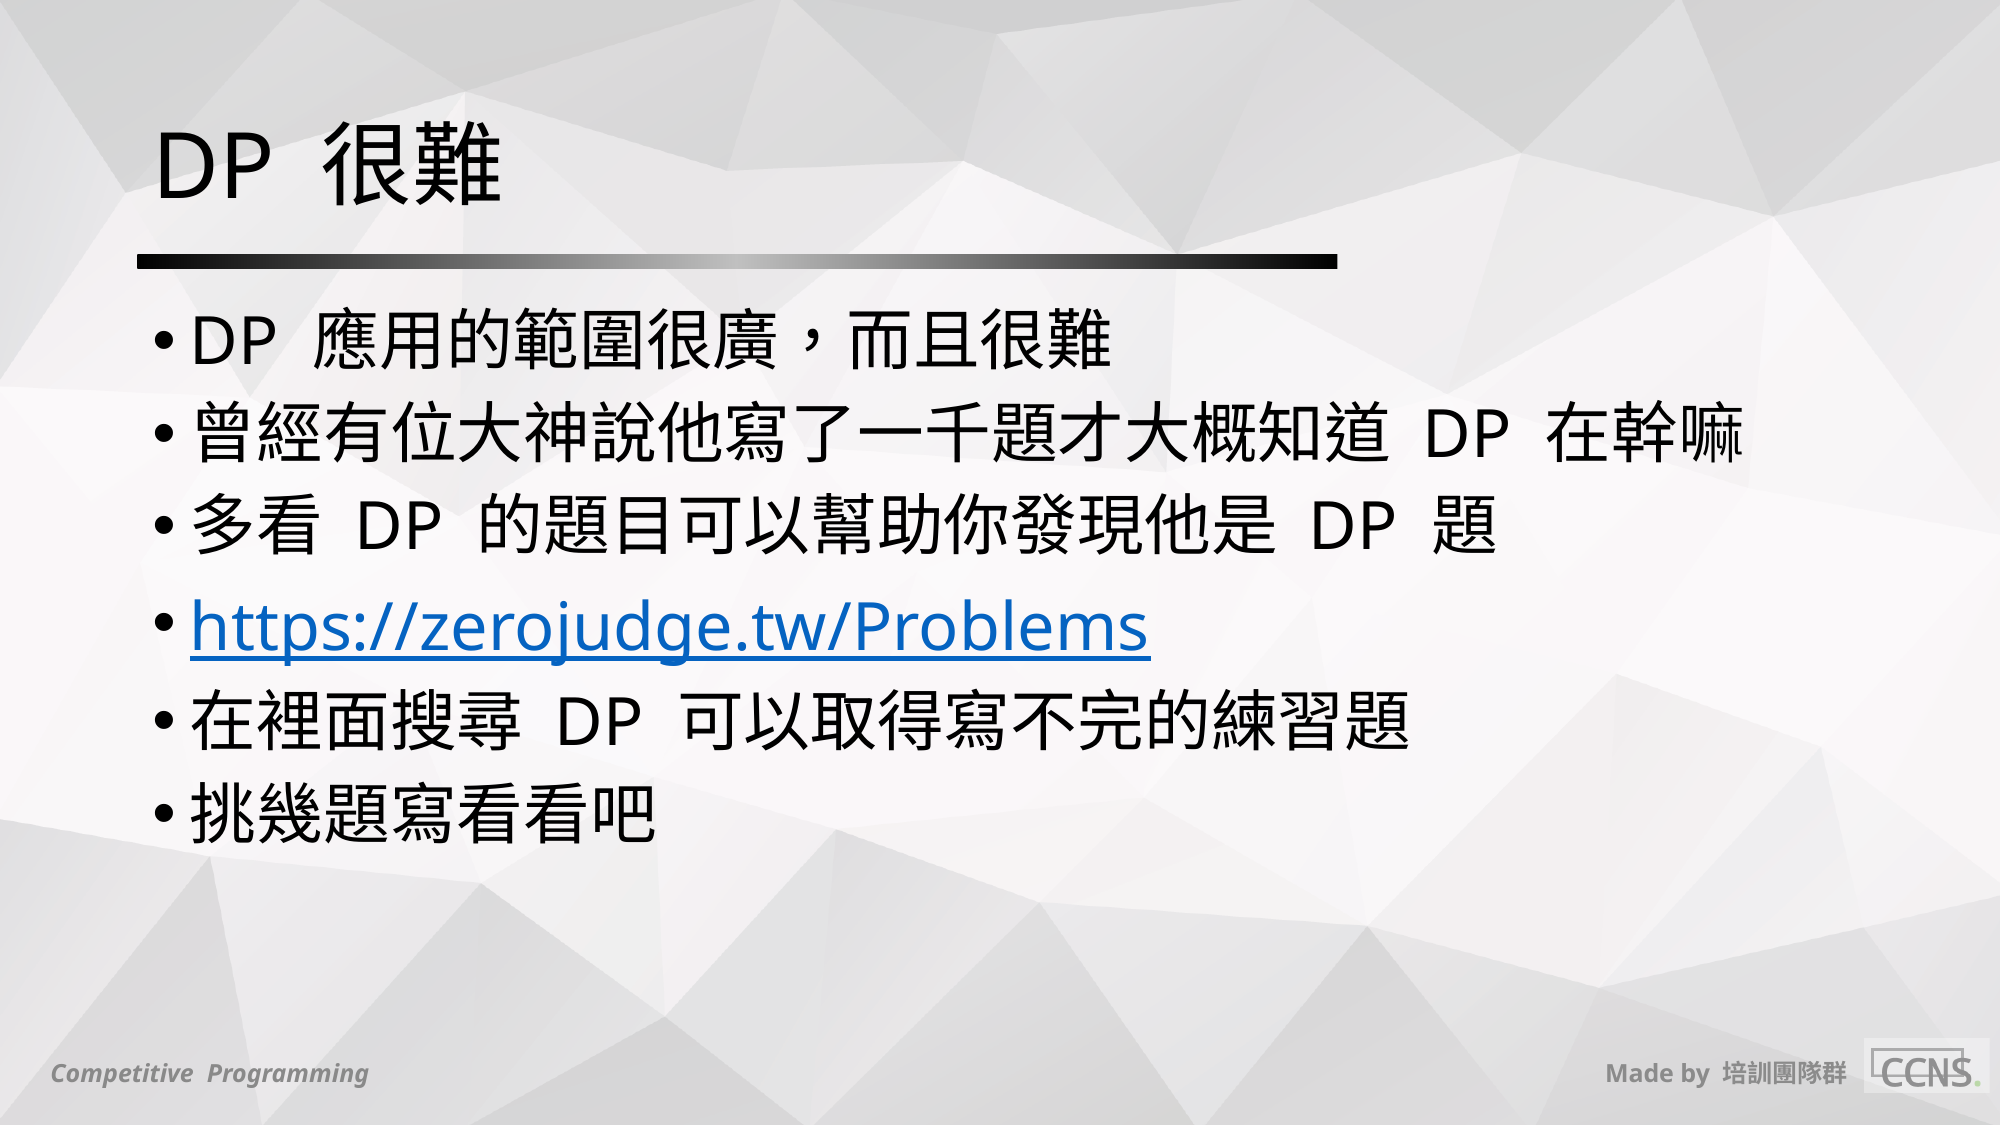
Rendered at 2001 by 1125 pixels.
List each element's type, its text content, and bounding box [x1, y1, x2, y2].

picture [0, 0, 2000, 1125]
list DP 應用的範圍很廣，而且很難 曾經有位大神說他寫了一千題才大概知道 DP 在幹嘛 多看 DP 的題目可以幫助你發現他是 DP 題 https://zerojudge.tw/Problems 在裡面搜尋 DP 可以取得寫不完的練習題 挑幾題寫看看吧 [137, 299, 1863, 1014]
title DP 很難 [137, 59, 1863, 278]
